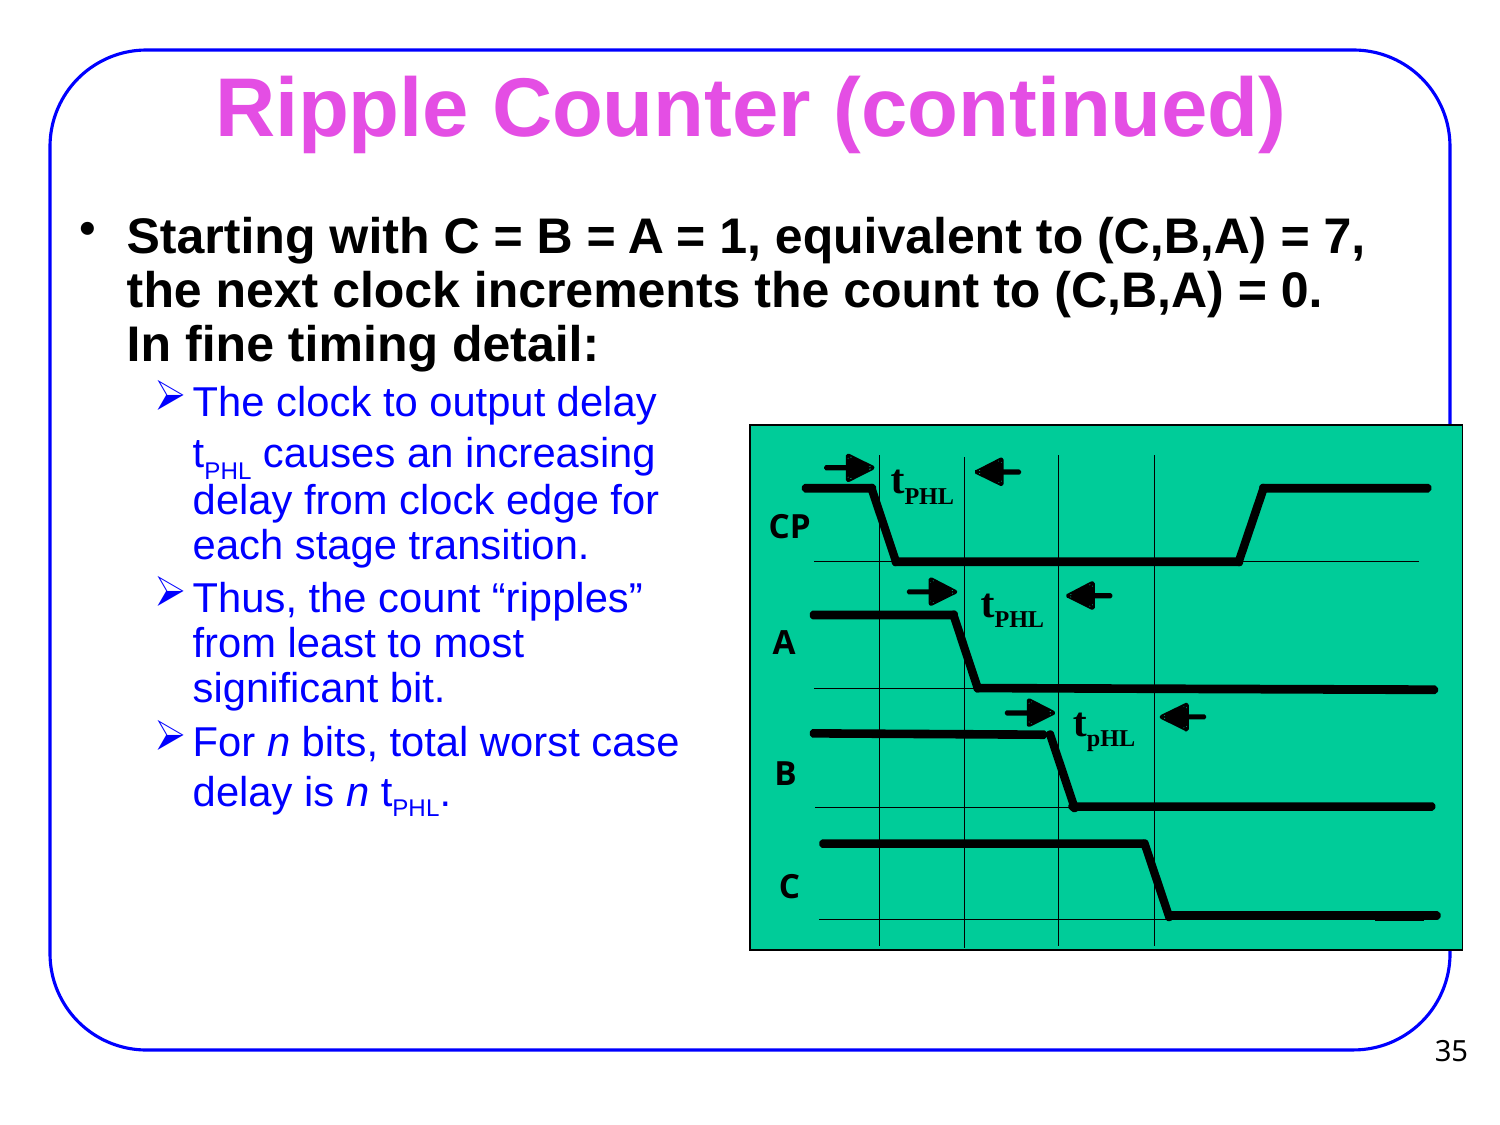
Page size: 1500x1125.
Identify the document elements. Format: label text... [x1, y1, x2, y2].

text_box [750, 424, 1463, 950]
title Ripple Counter (continued) [113, 66, 1389, 140]
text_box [766, 451, 1441, 948]
slide_number 35 [1412, 1025, 1500, 1104]
list Starting with C = B = A = 1, equivalent to (C,B,A) = 7, the next clock increments the count to (C,B,A) = 0. In fine timing detail: The clock to output delay tPHL causes an increasing delay from clock edge for each stage transition. Thus, the count “ripples” from least to most significant bit. For n bits, total worst case delay is n tPHL. [62, 202, 1388, 1027]
